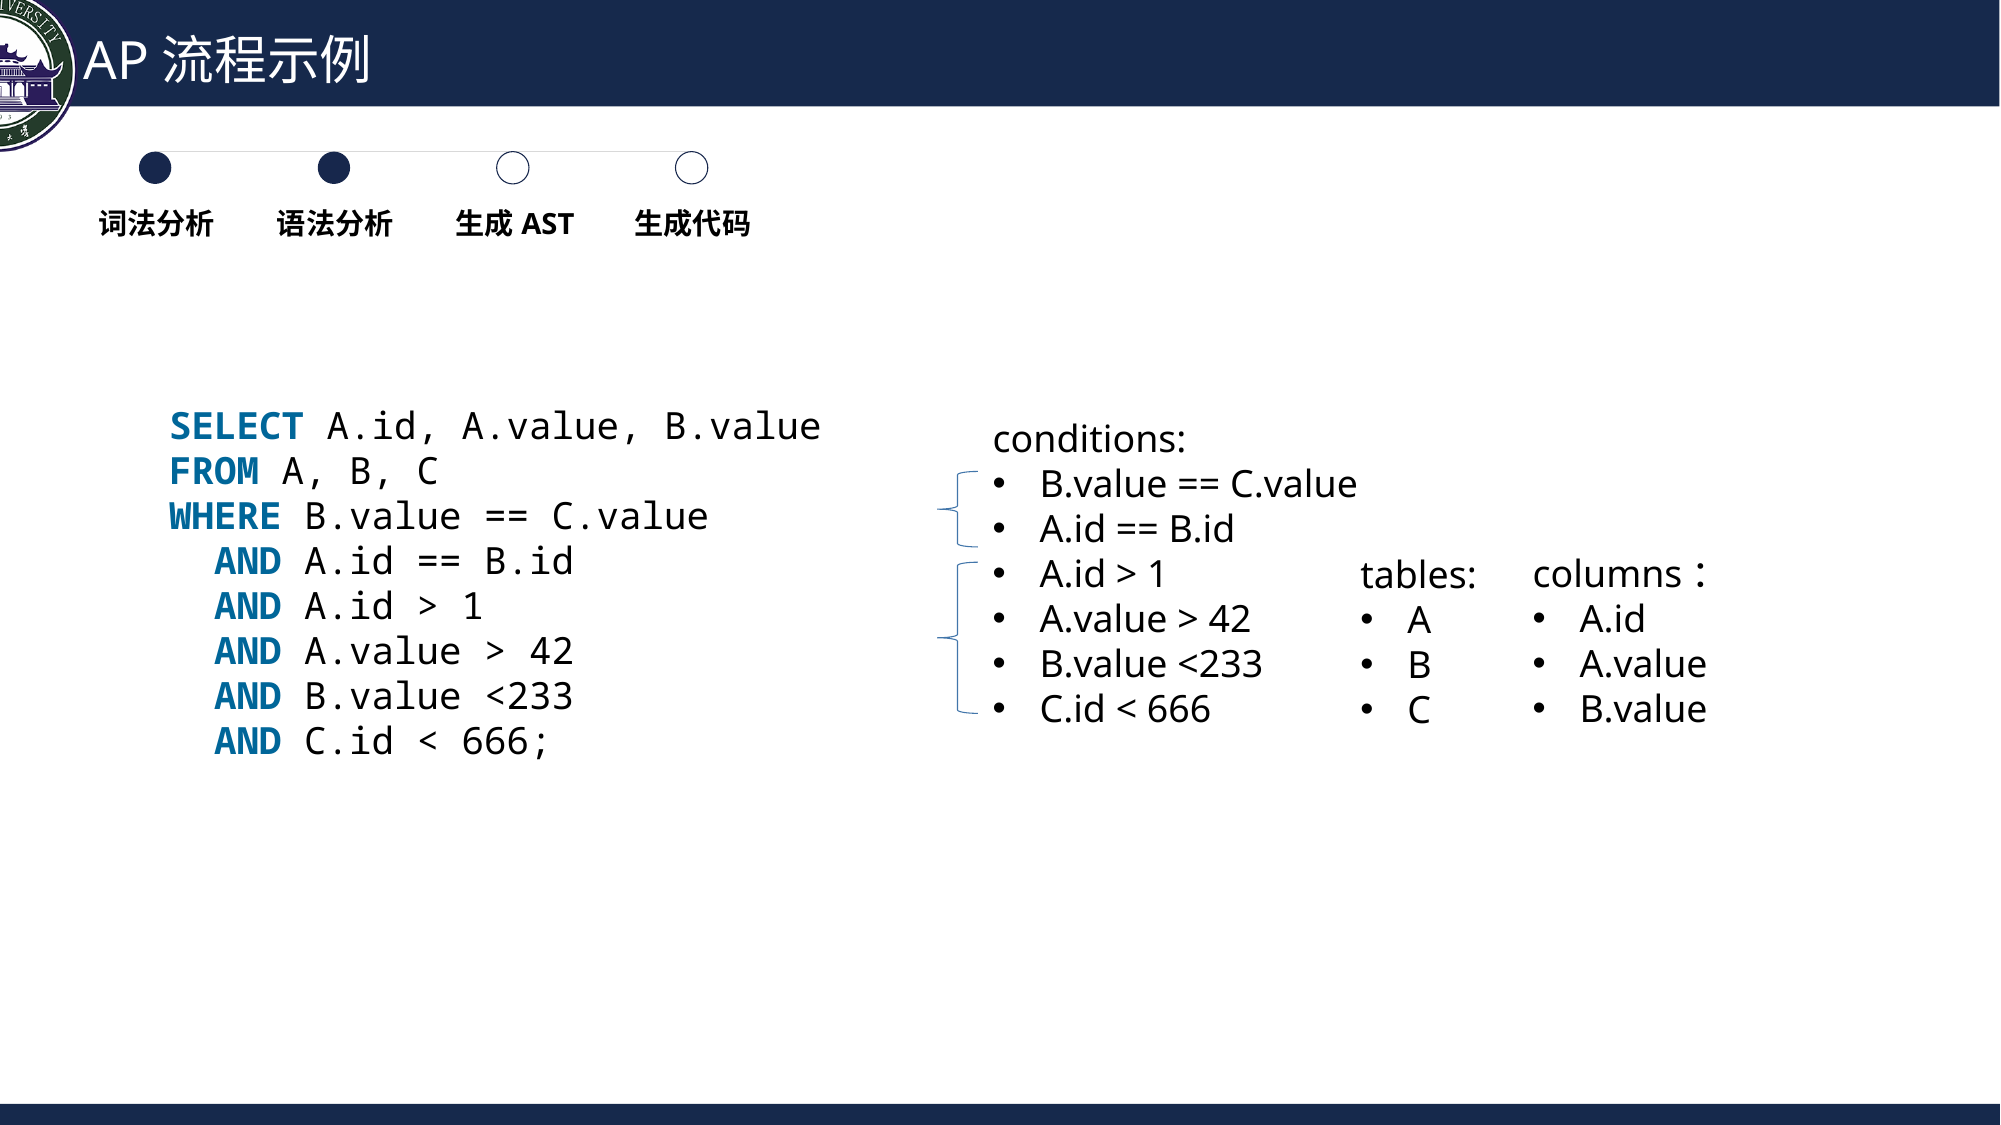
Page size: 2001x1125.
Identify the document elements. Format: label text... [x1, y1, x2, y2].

text_box SELECT A.id, A.value, B.value FROM A, B, C WHERE B.value == C.value AND A.id == B.id AND A.id > 1 AND A.value > 42 AND B.value <233 AND C.id < 666; [154, 394, 900, 770]
text_box conditions: B.value == C.value A.id == B.id A.id > 1 A.value > 42 B.value <233 C.id < 666 [977, 407, 1556, 738]
text_box [937, 561, 978, 714]
text_box tables: A B C [1345, 543, 1522, 739]
picture [0, 0, 78, 152]
text_box columns： A.id A.value B.value [1518, 542, 1781, 737]
text_box [937, 470, 978, 548]
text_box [83, 151, 764, 253]
text_box AP流程示例 [83, 16, 760, 90]
text_box [78, 0, 2000, 107]
text_box [0, 1103, 2000, 1125]
